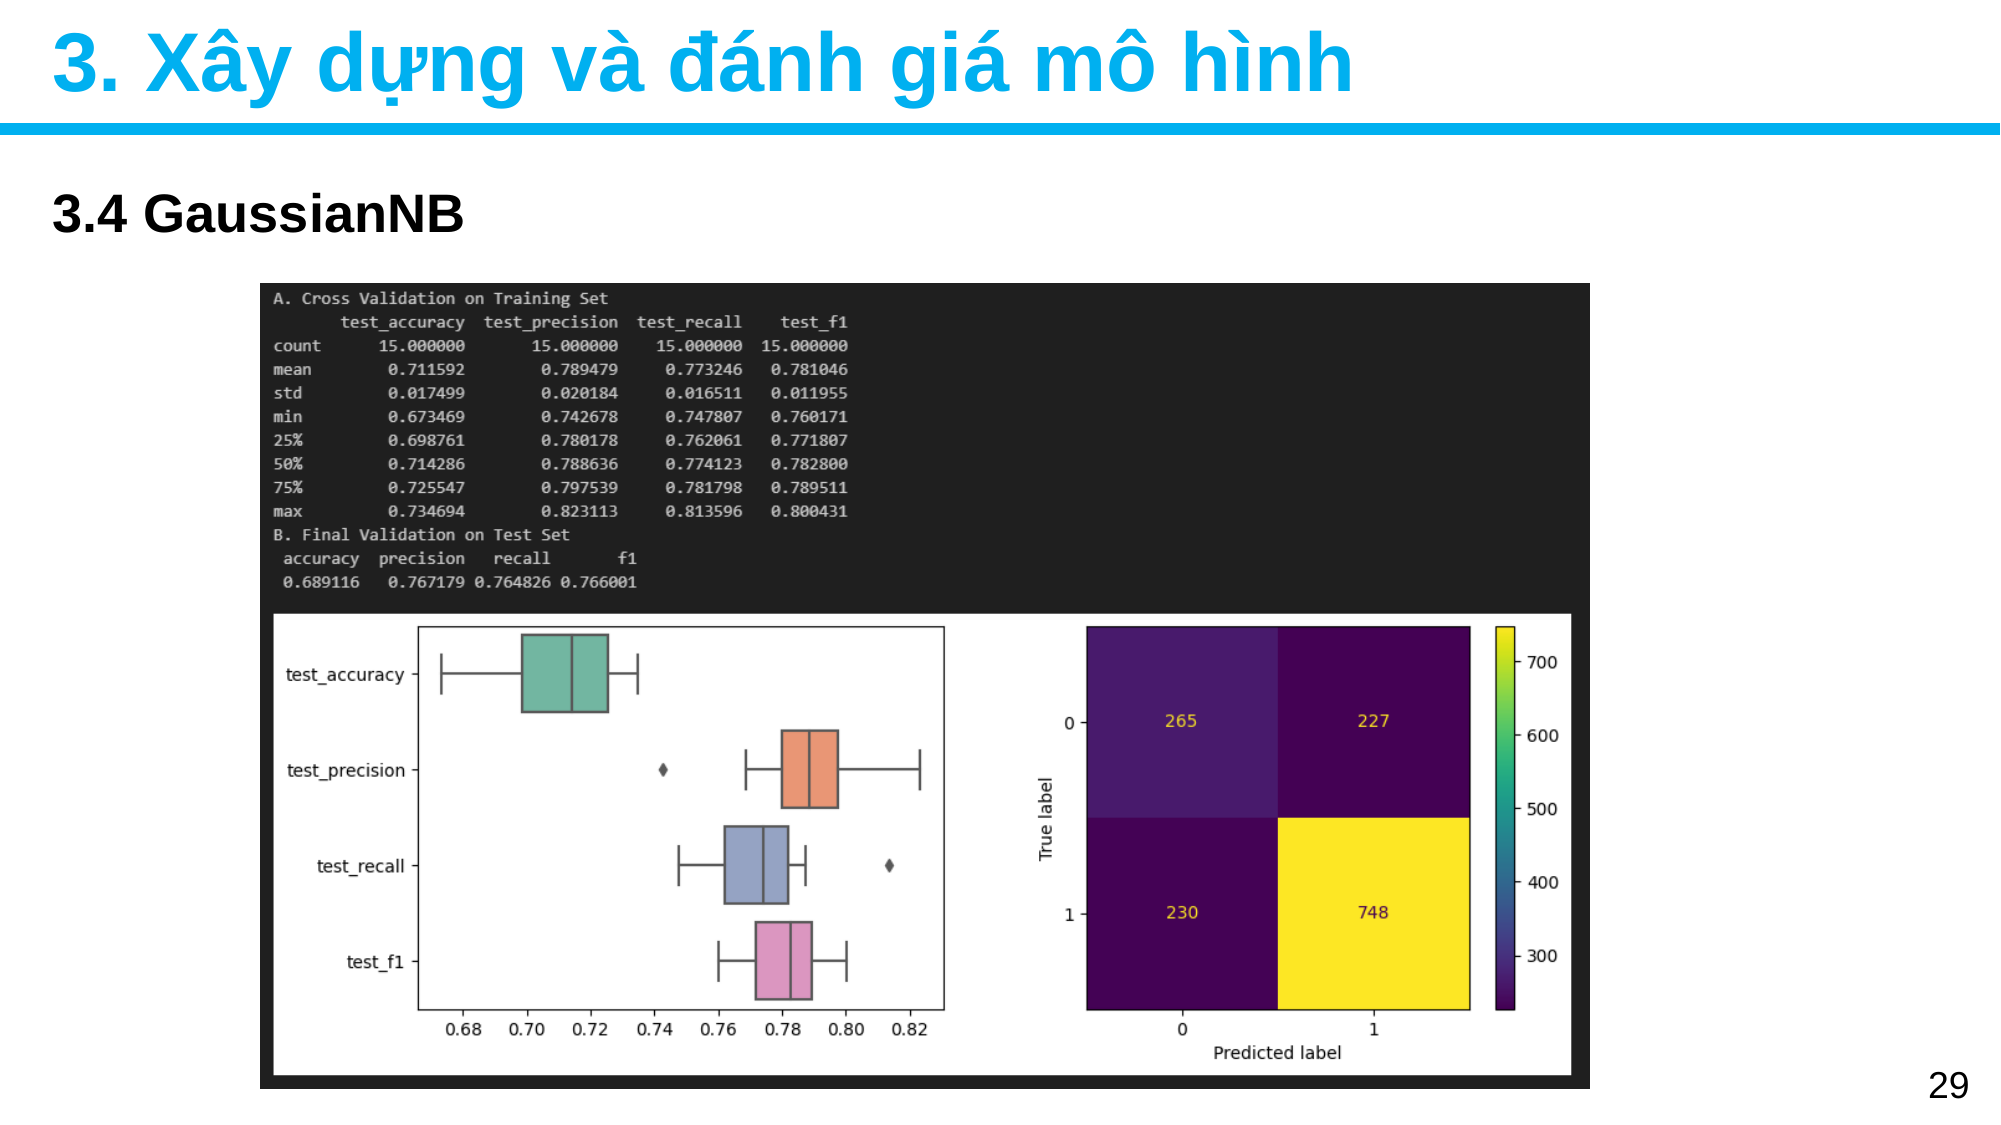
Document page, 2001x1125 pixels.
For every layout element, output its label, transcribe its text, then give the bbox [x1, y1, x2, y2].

title 3. Xây dựng và đánh giá mô hình [37, 8, 1960, 121]
picture [260, 283, 1590, 1089]
list 3.4 GaussianNB [37, 158, 1960, 1041]
